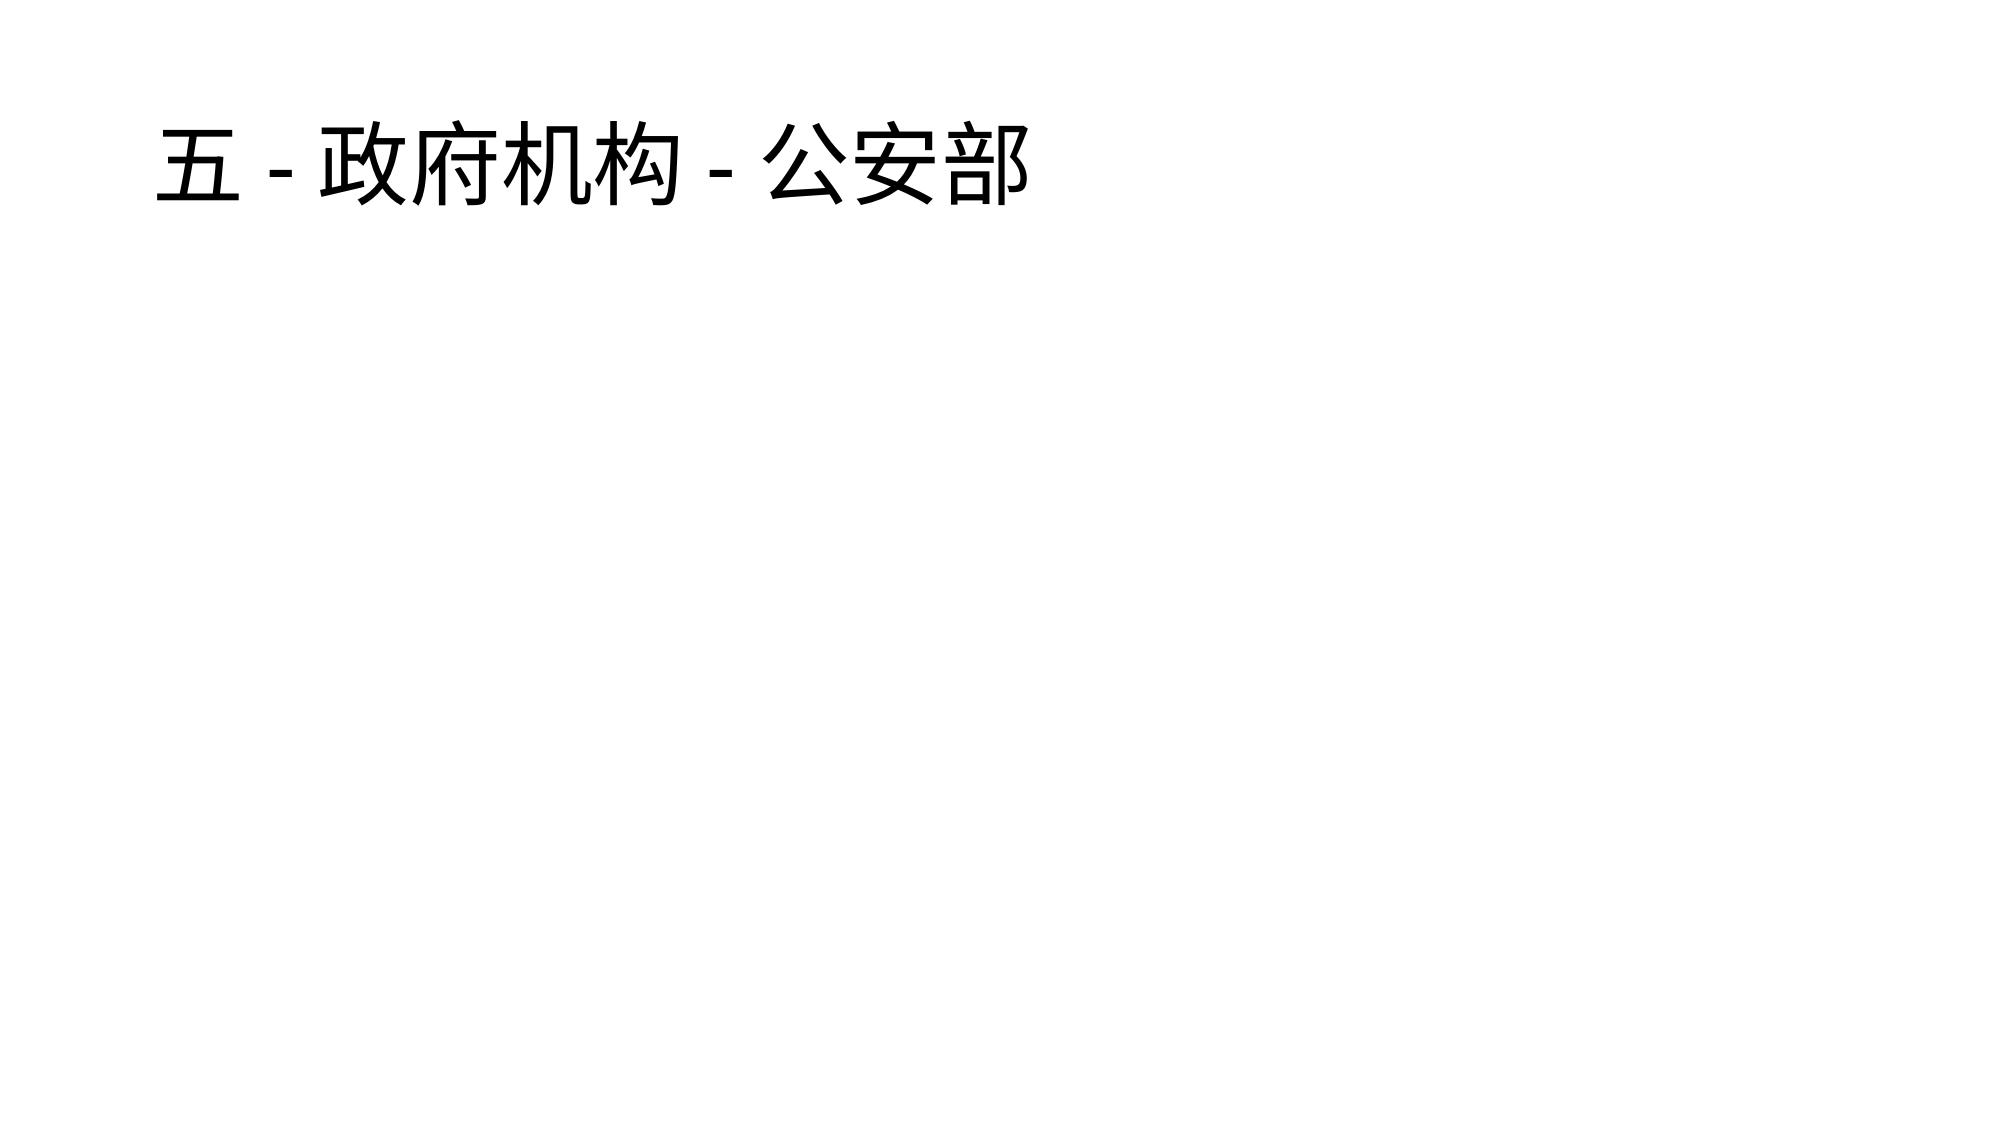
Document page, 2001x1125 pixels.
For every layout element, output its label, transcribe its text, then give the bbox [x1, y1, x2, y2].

title 五-政府机构-公安部 [137, 59, 1863, 278]
